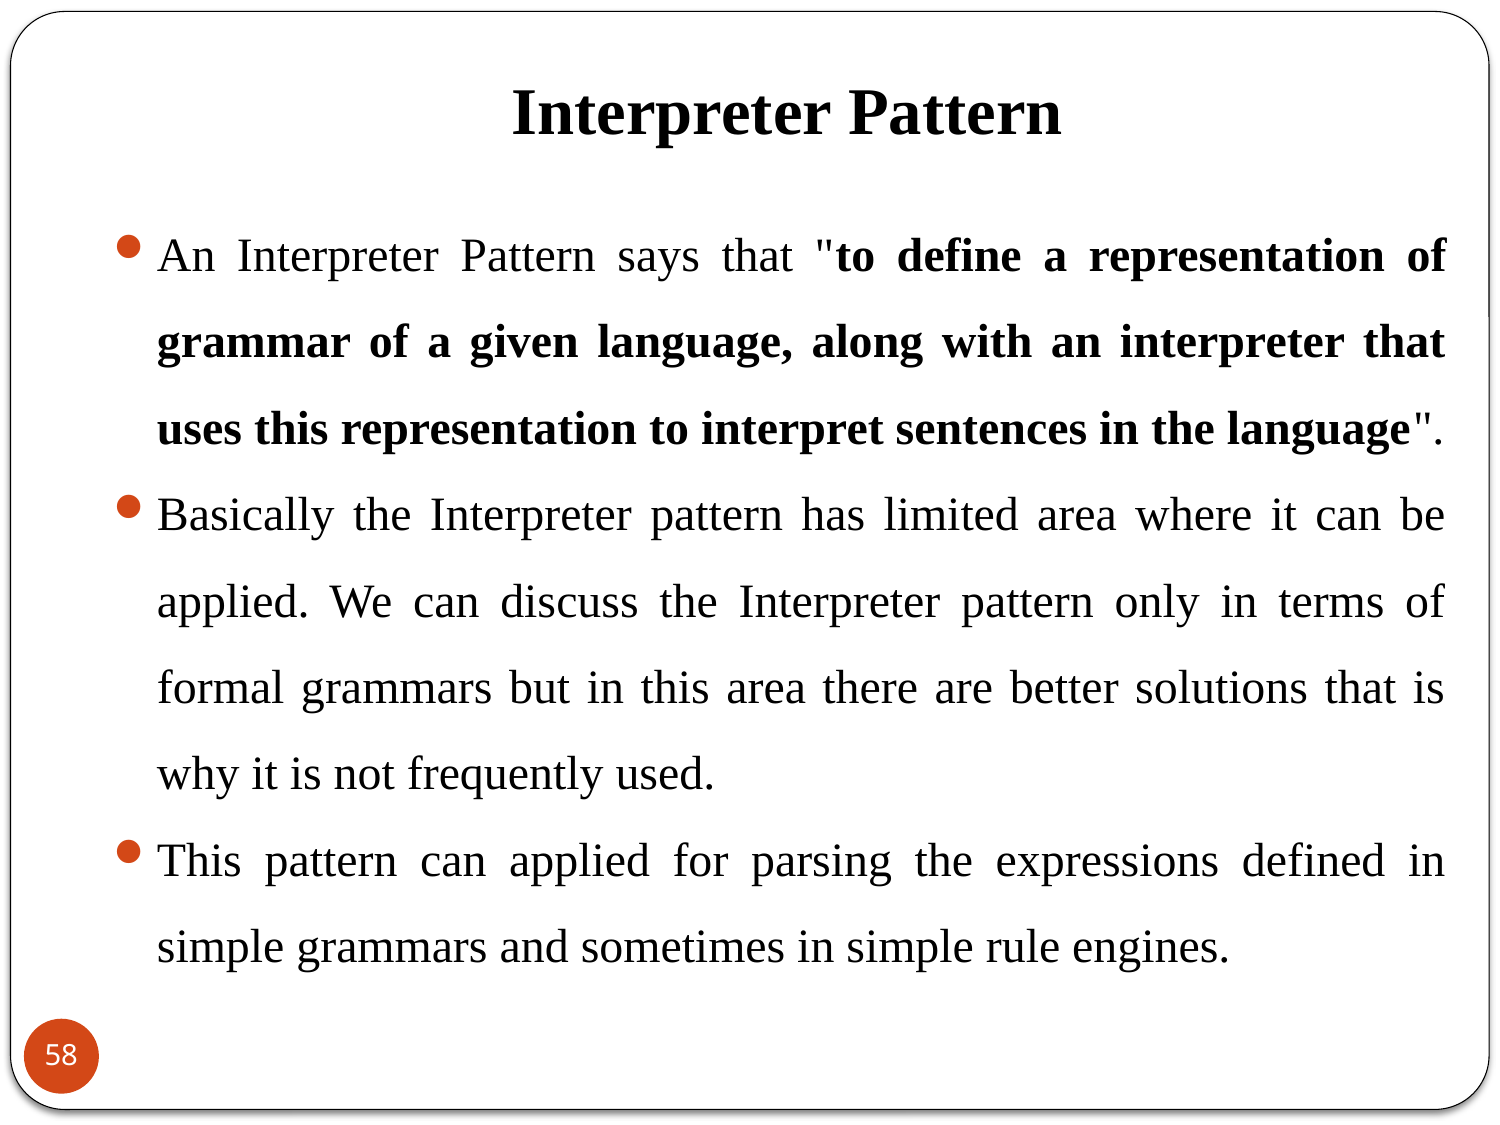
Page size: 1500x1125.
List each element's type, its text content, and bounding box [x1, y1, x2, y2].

list An Interpreter Pattern says that "to define a representation of grammar of a given language, along with an interpreter that uses this representation to interpret sentences in the language". Basically the Interpreter pattern has limited area where it can be applied. We can discuss the Interpreter pattern only in terms of formal grammars but in this area there are better solutions that is why it is not frequently used. This pattern can applied for parsing the expressions defined in simple grammars and sometimes in simple rule engines. [98, 187, 1463, 1050]
title Interpreter Pattern [150, 45, 1425, 163]
slide_number 58 [23, 1018, 99, 1094]
